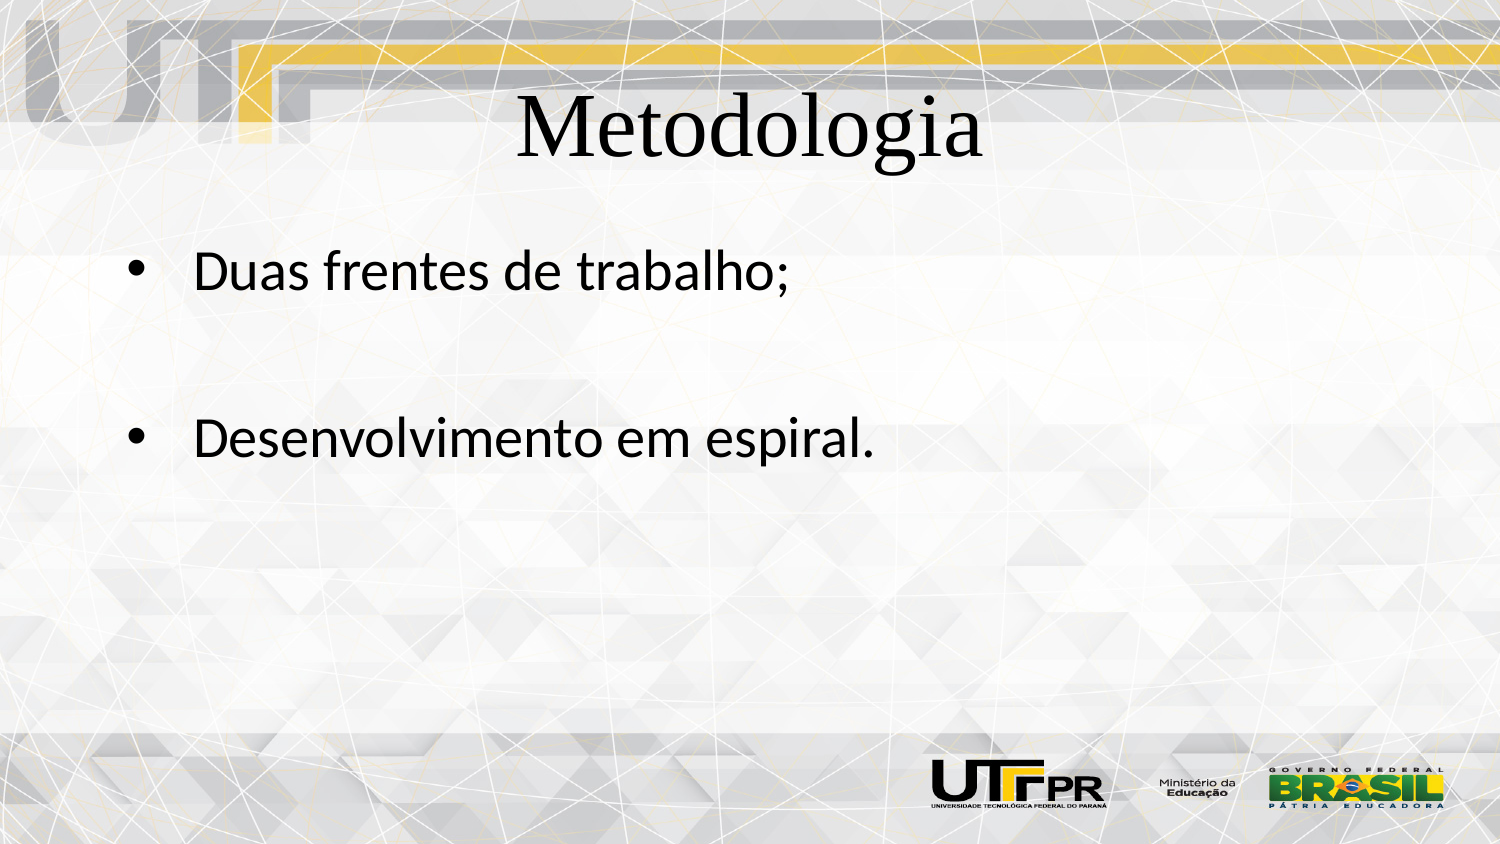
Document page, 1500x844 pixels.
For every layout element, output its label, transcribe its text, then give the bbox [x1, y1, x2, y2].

list Duas frentes de trabalho; Desenvolvimento em espiral. [103, 224, 1397, 760]
picture [0, 0, 1500, 844]
title Metodologia [103, 44, 1397, 208]
